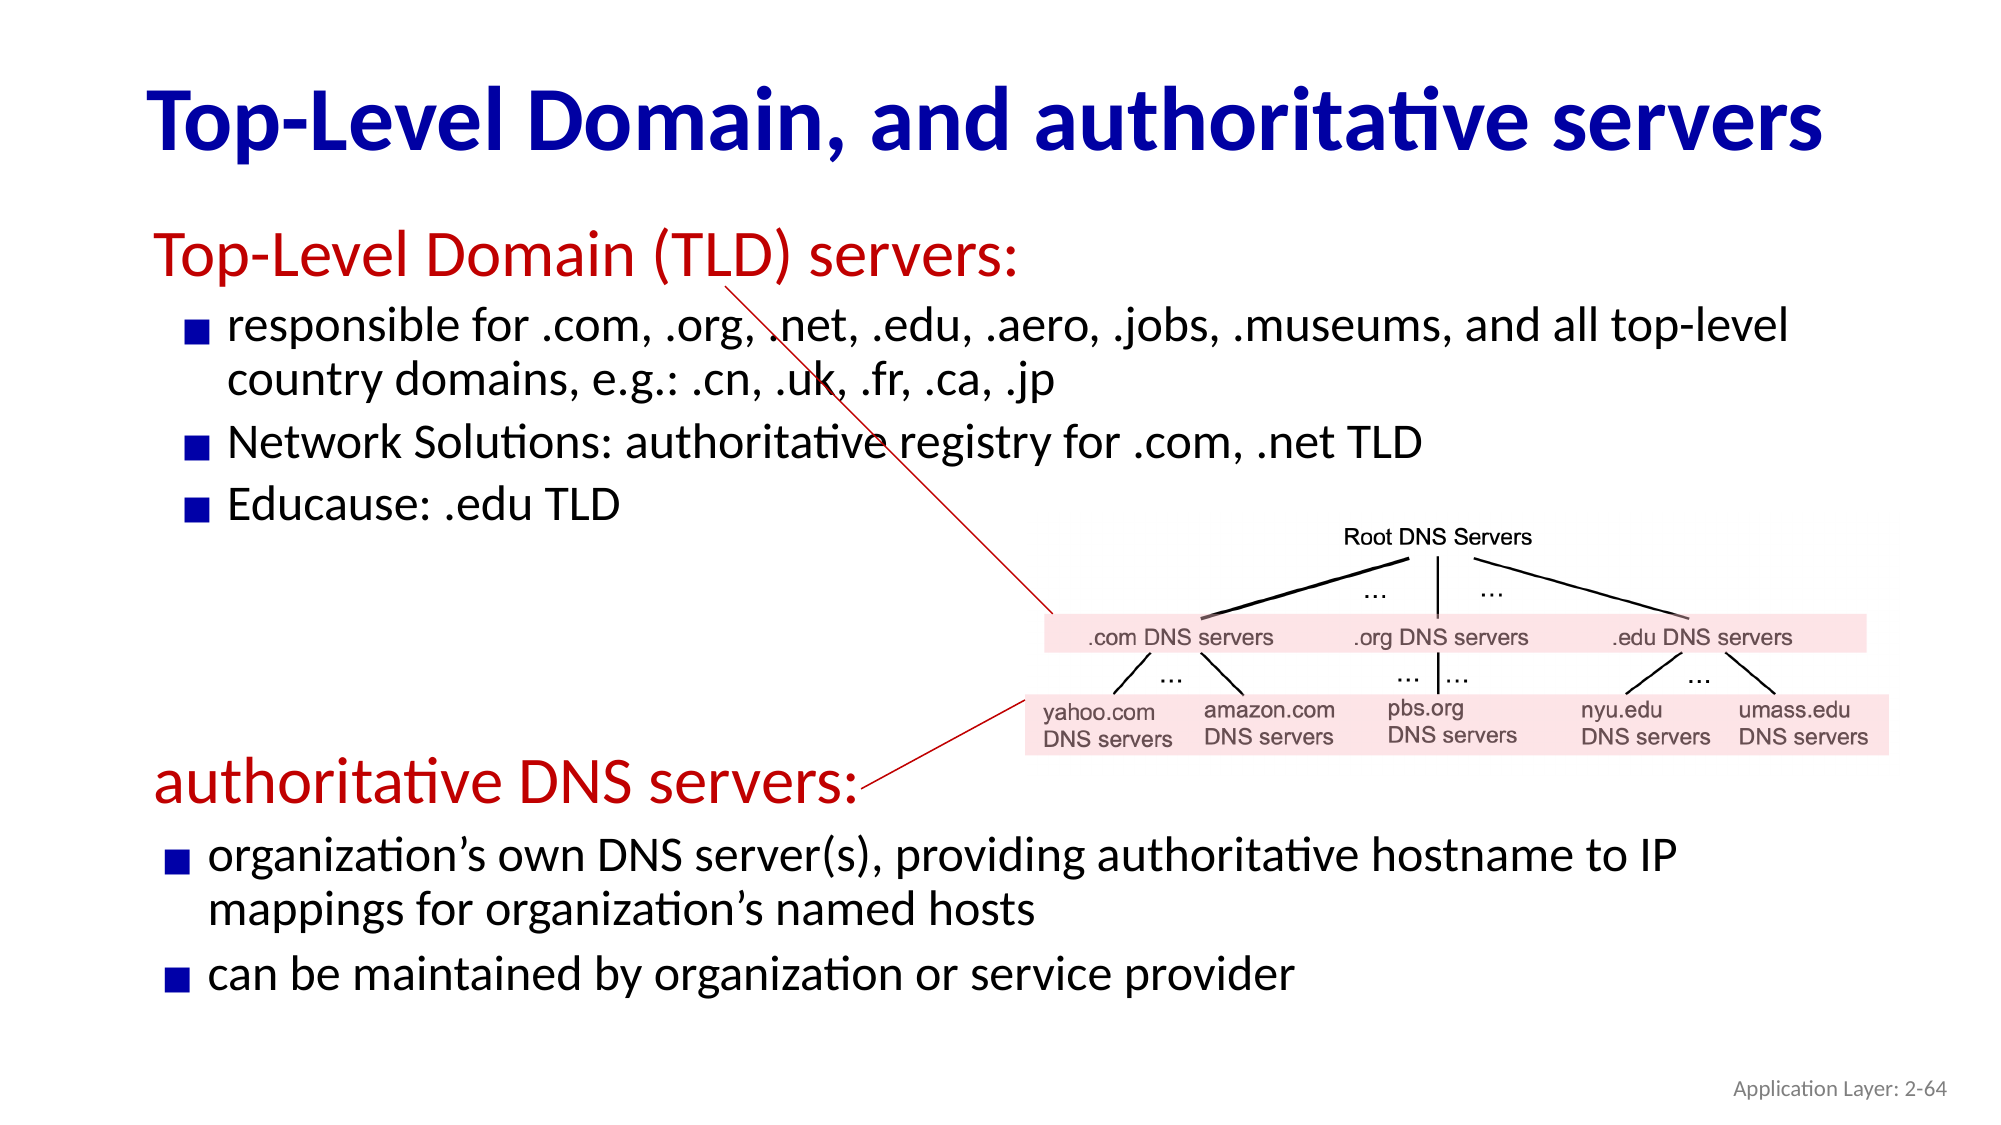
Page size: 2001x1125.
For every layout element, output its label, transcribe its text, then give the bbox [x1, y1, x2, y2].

slide_number Application Layer: 2-‹#› [1512, 1056, 1963, 1117]
picture [1027, 511, 1901, 776]
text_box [860, 694, 1890, 790]
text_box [724, 285, 1867, 654]
text_box authoritative DNS servers: organization’s own DNS server(s), providing authoritative hostname to IP mappings for organization’s named hosts can be maintained by organization or service provider [117, 738, 1900, 1039]
text_box Top-Level Domain (TLD) servers: responsible for .com, .org, .net, .edu, .aero, .jobs, .museums, and all top-level country domains, e.g.: .cn, .uk, .fr, .ca, .jp Network Solutions: authoritative registry for .com, .net TLD Educause: .edu TLD [136, 210, 1920, 545]
title Top-Level Domain, and authoritative servers [131, 47, 1856, 195]
